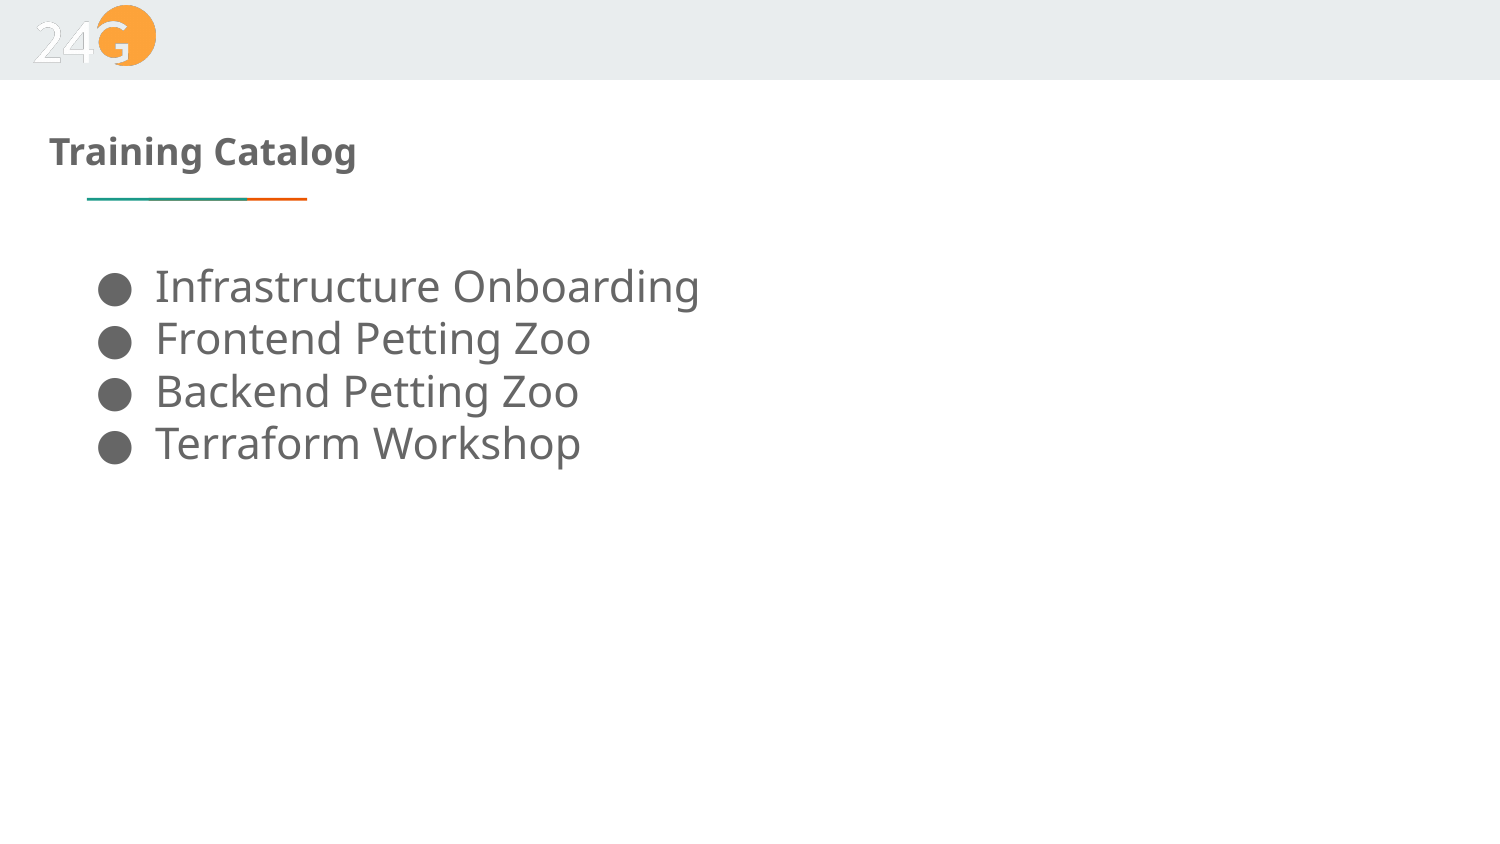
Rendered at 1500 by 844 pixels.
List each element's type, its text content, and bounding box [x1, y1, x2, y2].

title Training Catalog [33, 105, 373, 196]
picture [33, 5, 156, 66]
text_box Infrastructure Onboarding Frontend Petting Zoo Backend Petting Zoo Terraform Workshop [65, 243, 750, 484]
